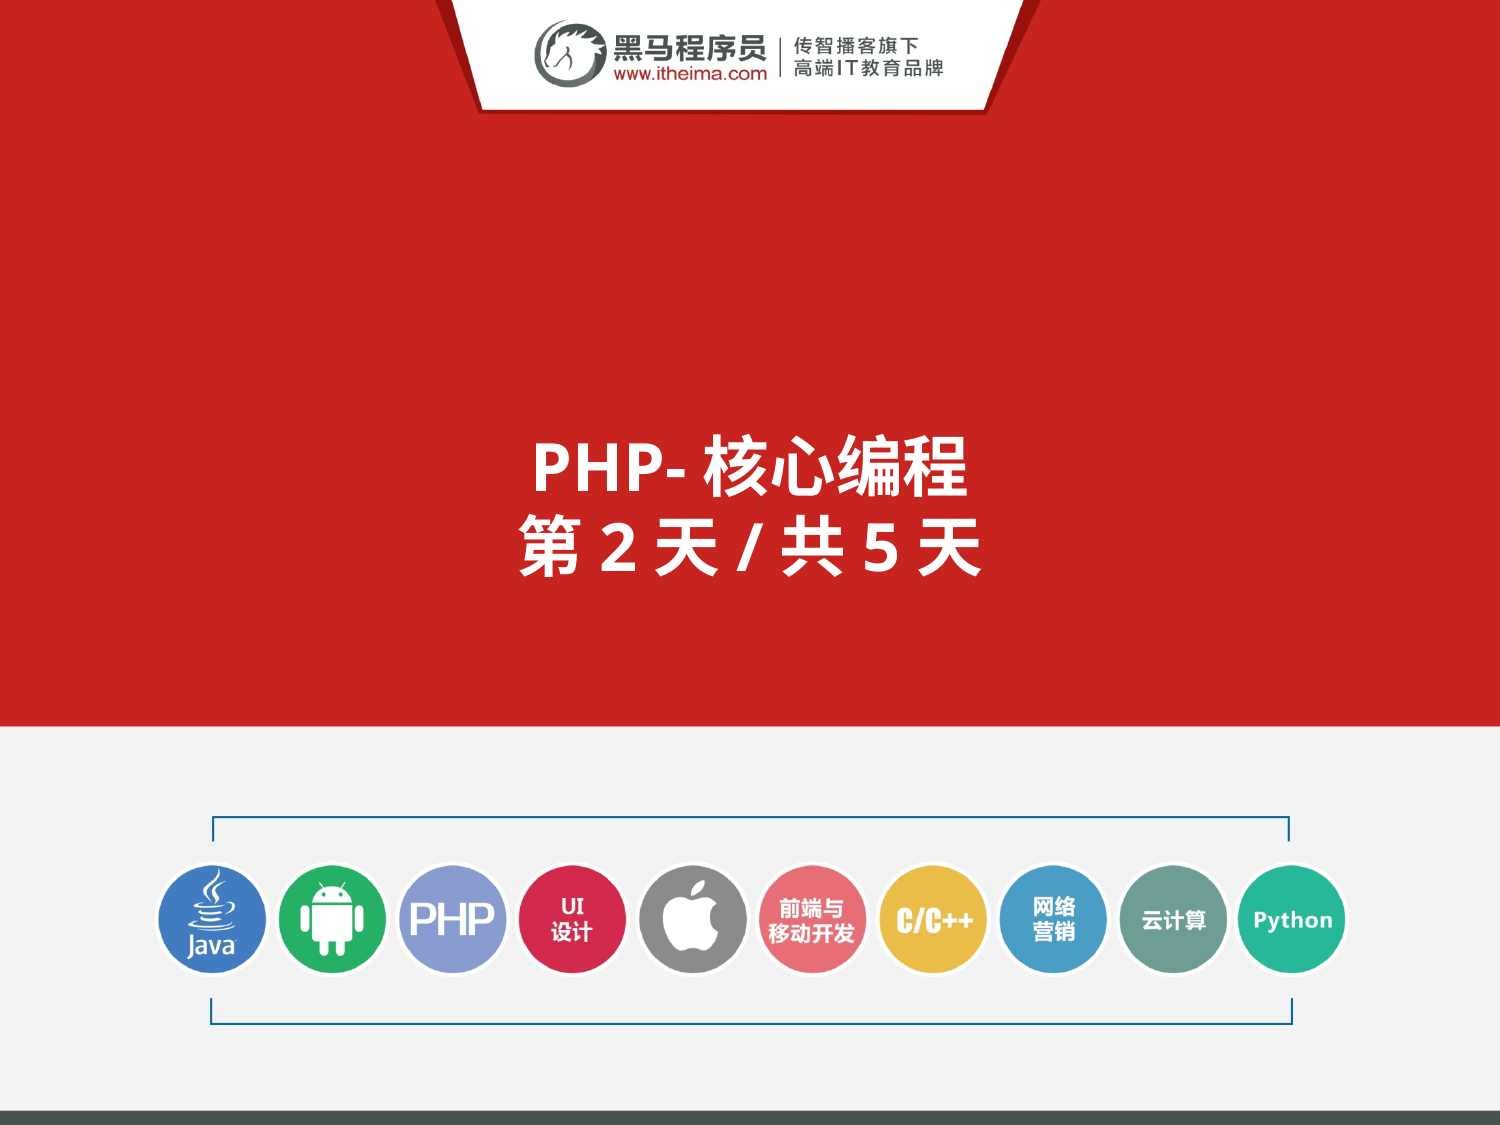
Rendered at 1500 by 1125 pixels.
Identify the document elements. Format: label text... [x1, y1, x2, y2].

text_box PHP-核心编程 第2天/共5天 [0, 417, 1500, 592]
picture [0, 592, 1500, 1125]
picture [0, 0, 1500, 417]
